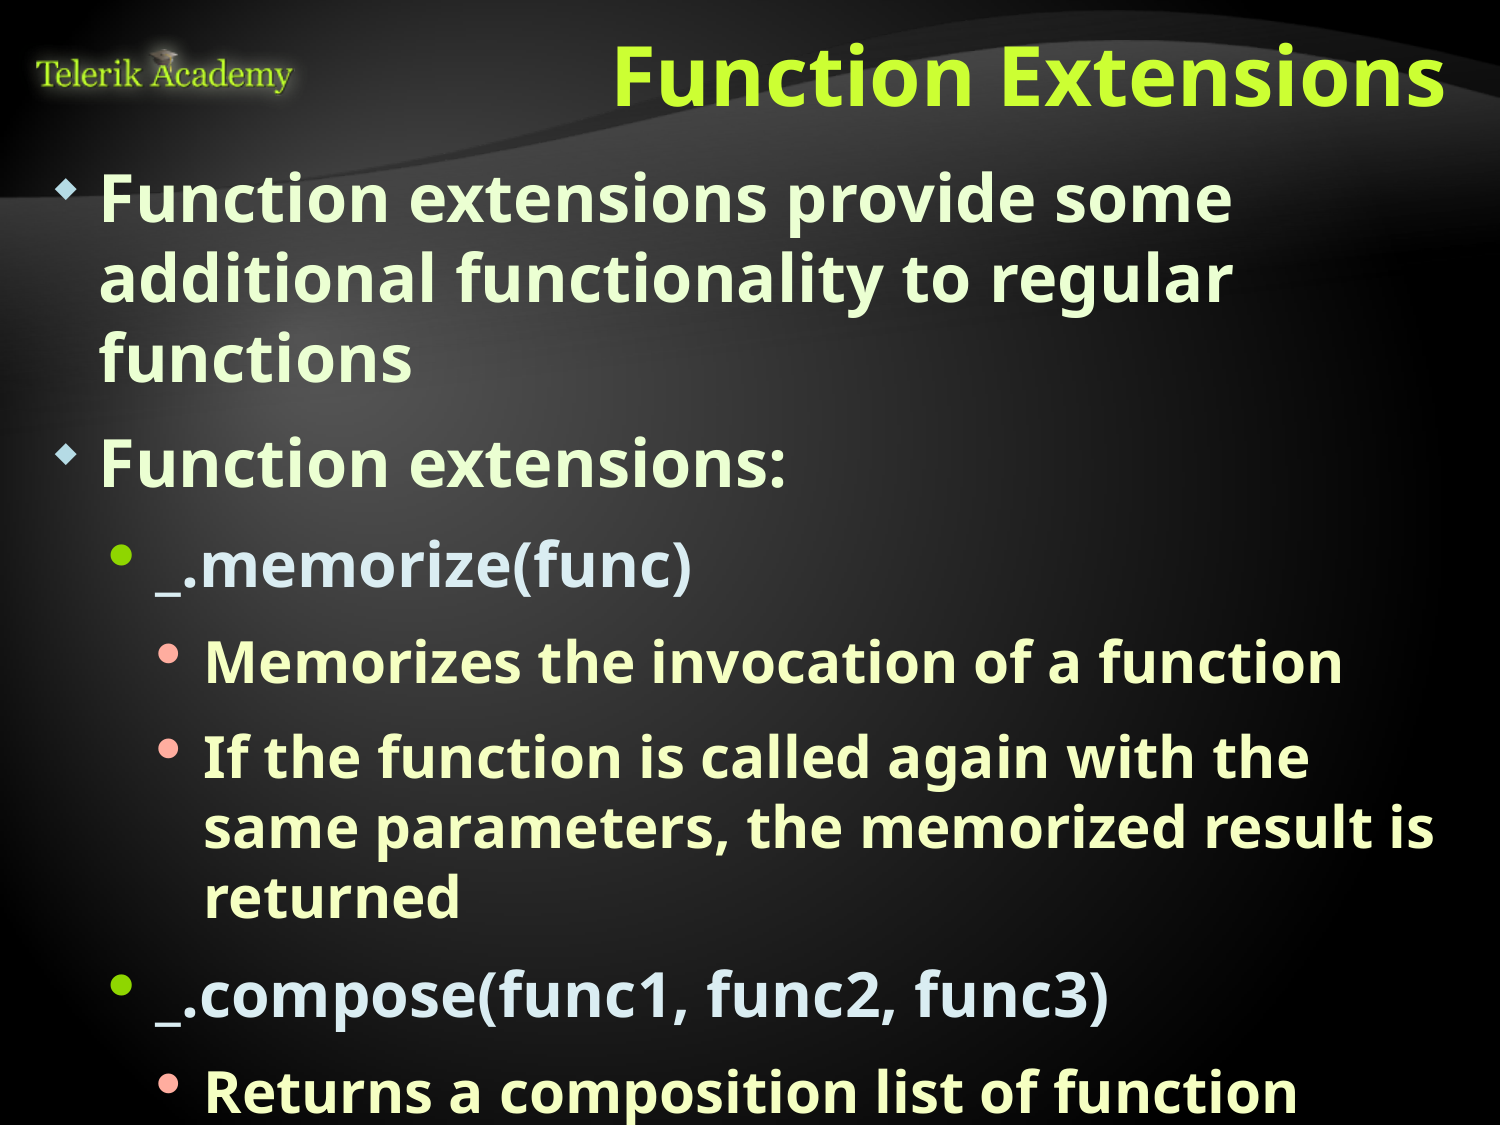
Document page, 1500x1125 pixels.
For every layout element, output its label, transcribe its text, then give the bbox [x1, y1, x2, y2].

title Function Extensions [300, 12, 1463, 148]
picture [0, 0, 1500, 1125]
list Function extensions provide some additional functionality to regular functions Function extensions: _.memorize(func) Memorizes the invocation of a function If the function is called again with the same parameters, the memorized result is returned _.compose(func1, func2, func3) Returns a composition list of function The same as func1( func2( func3 () ) ); [37, 148, 1463, 1099]
